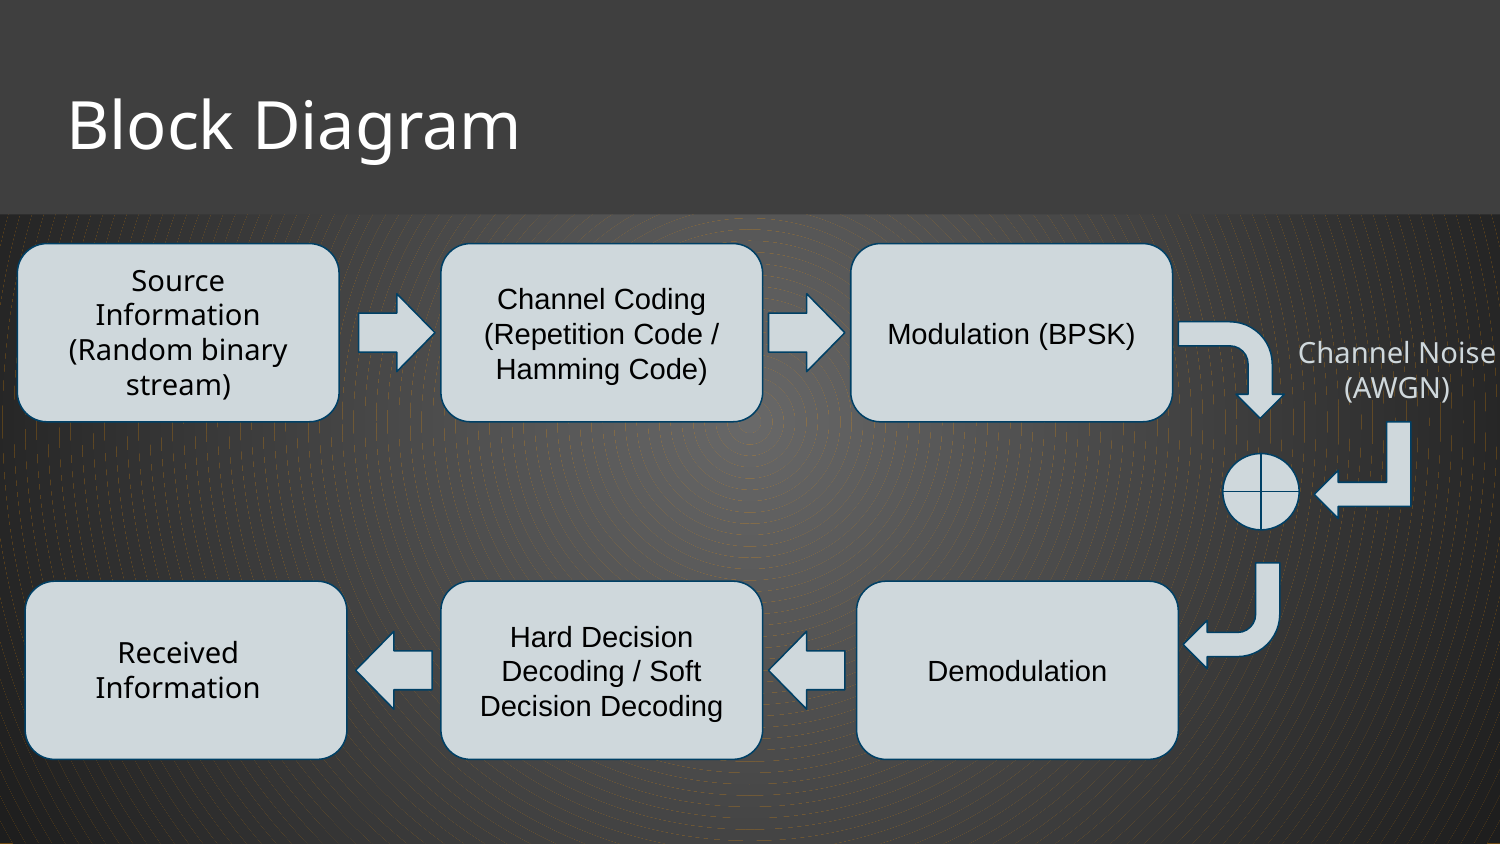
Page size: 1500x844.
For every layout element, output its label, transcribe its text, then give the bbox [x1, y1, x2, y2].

text_box Modulation (BPSK) [850, 243, 1173, 422]
text_box [358, 293, 436, 372]
text_box Channel Noise (AWGN) [1274, 319, 1500, 420]
text_box [17, 243, 340, 422]
text_box [25, 581, 347, 760]
text_box Hard Decision Decoding / Soft Decision Decoding [440, 581, 763, 760]
text_box [1183, 562, 1280, 669]
text_box Source Information (Random binary stream) [44, 246, 312, 417]
text_box [1314, 421, 1411, 519]
text_box Demodulation [856, 581, 1179, 760]
text_box [768, 293, 845, 372]
text_box Received Information [44, 619, 312, 720]
text_box Channel Coding (Repetition Code / Hamming Code) [440, 243, 763, 422]
text_box [1222, 453, 1300, 530]
text_box [1178, 321, 1274, 419]
title Block Diagram [51, 0, 1390, 178]
text_box [768, 631, 845, 710]
text_box [355, 631, 433, 710]
